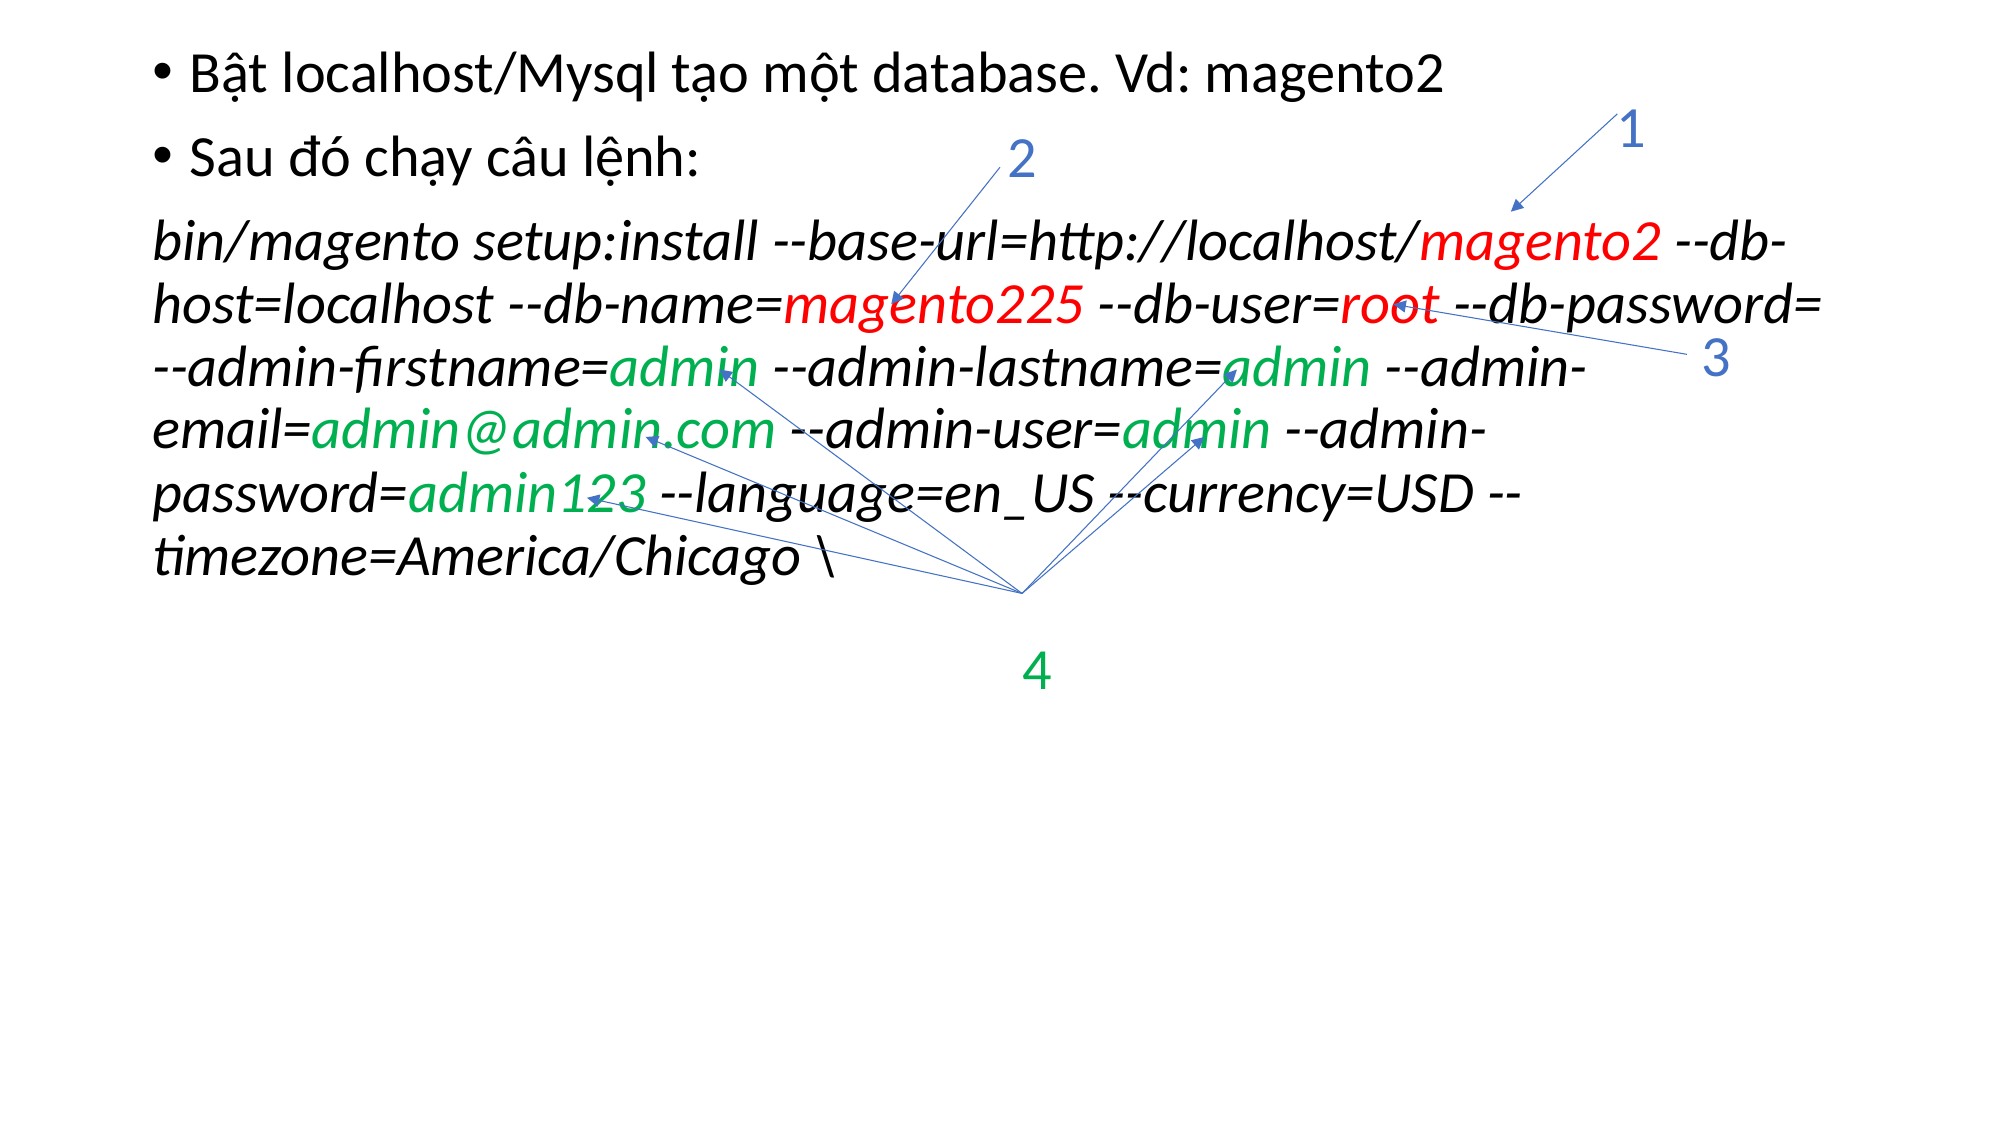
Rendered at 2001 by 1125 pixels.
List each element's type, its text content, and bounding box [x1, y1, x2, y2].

list Bật localhost/Mysql tạo một database. Vd: magento2 Sau đó chạy câu lệnh: bin/magento setup:install --base-url=http://localhost/magento2 --db-host=localhost --db-name=magento225 --db-user=root --db-password= --admin-firstname=admin --admin-lastname=admin --admin-email=admin@admin.com --admin-user=admin --admin-password=admin123 --language=en_US --currency=USD --timezone=America/Chicago \ [137, 34, 1863, 1014]
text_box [586, 497, 1022, 594]
text_box 2 [992, 111, 1052, 197]
text_box 4 [1007, 624, 1067, 709]
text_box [719, 369, 1022, 436]
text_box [645, 436, 1022, 497]
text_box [1022, 436, 1205, 594]
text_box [1510, 113, 1618, 212]
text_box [1393, 304, 1687, 355]
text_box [891, 167, 1001, 305]
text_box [1022, 369, 1237, 594]
text_box 3 [1686, 310, 1735, 396]
text_box 1 [1601, 81, 1661, 167]
